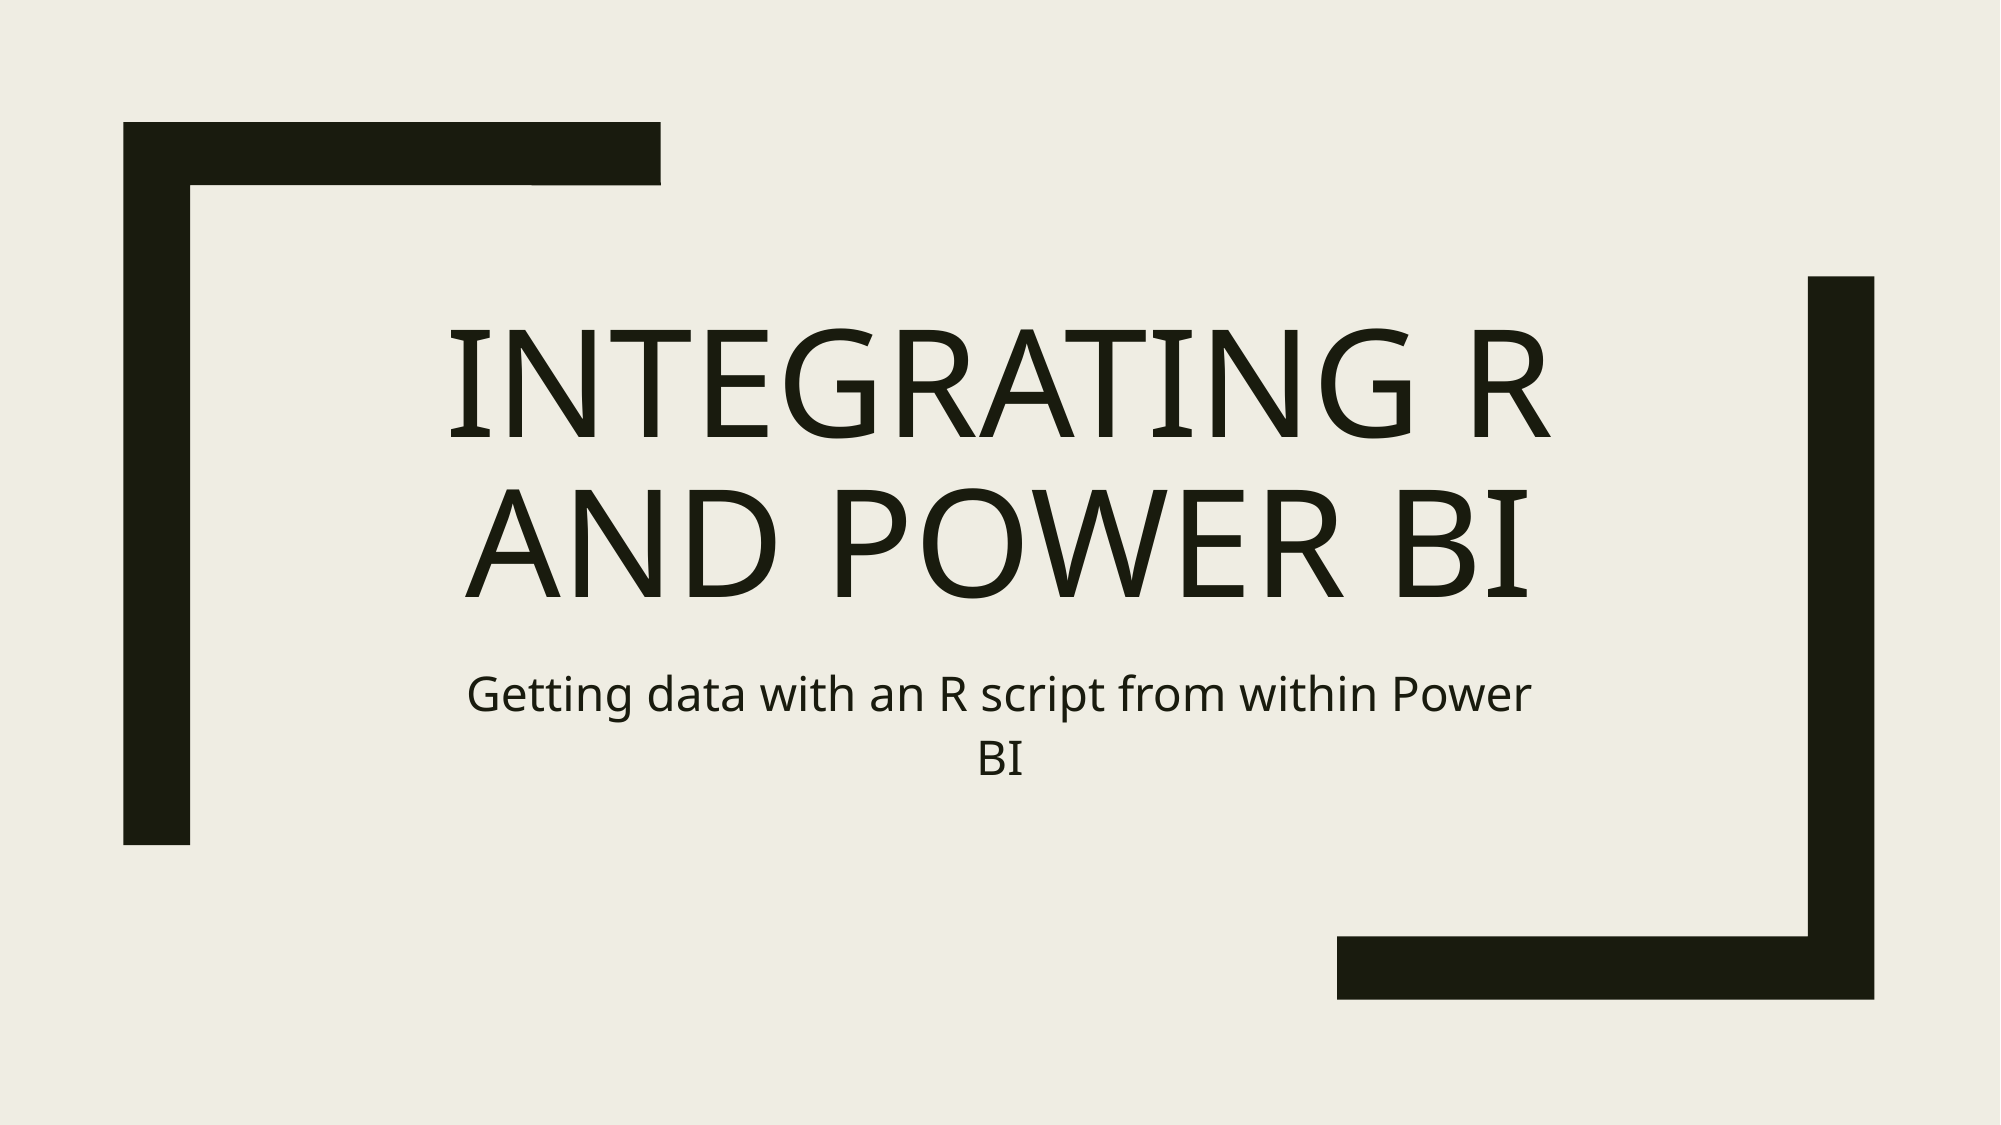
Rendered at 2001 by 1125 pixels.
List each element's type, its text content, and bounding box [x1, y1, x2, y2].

subtitle Getting data with an R script from within Power BI [439, 649, 1561, 828]
title Integrating R and Power BI [314, 293, 1686, 638]
